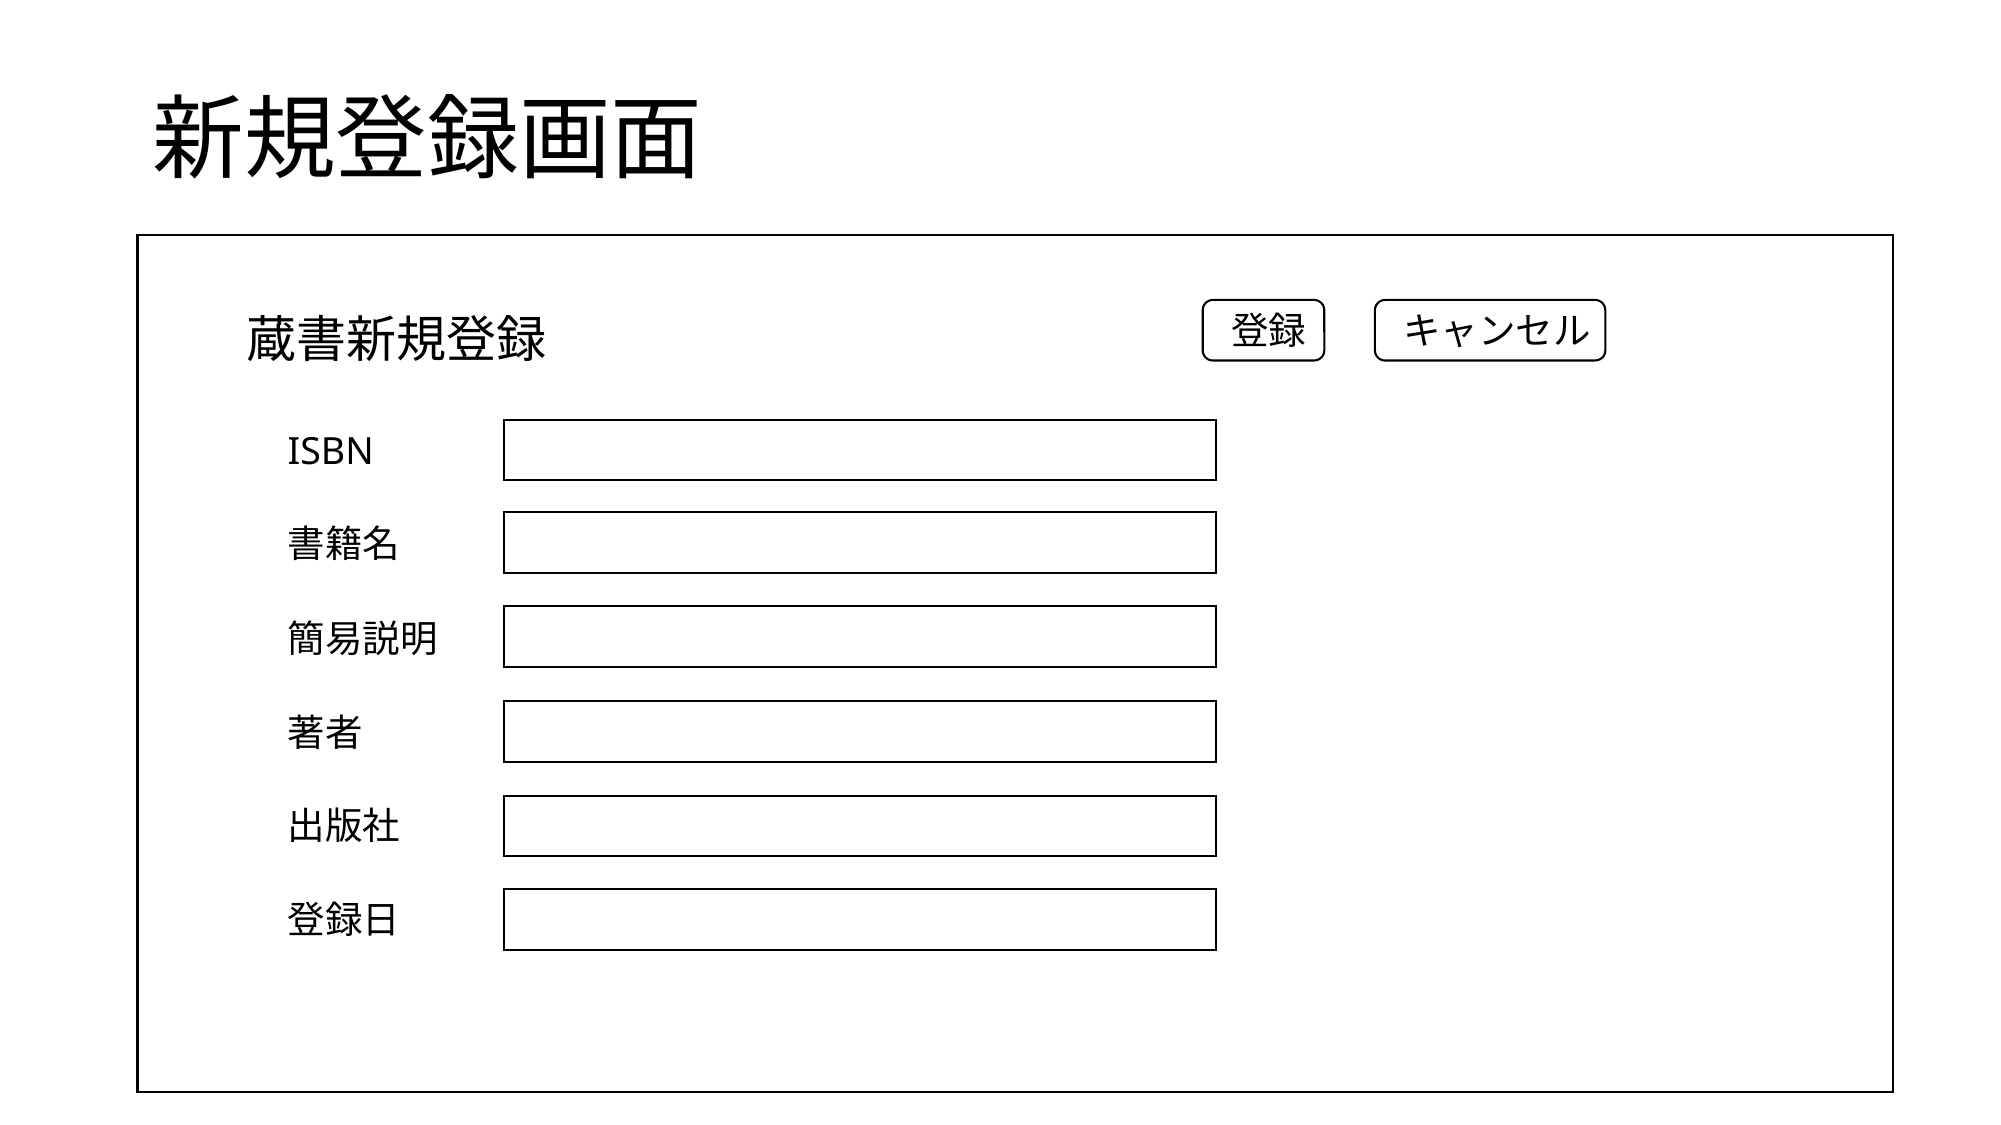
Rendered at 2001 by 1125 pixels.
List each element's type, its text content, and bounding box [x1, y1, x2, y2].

text_box 登録 [1216, 299, 1325, 360]
text_box [503, 419, 1217, 481]
title 新規登録画面 [137, 32, 1863, 234]
text_box [503, 888, 1217, 951]
text_box [1201, 298, 1320, 362]
text_box 著者 [272, 701, 503, 762]
text_box [1373, 298, 1601, 362]
text_box 書籍名 [272, 512, 503, 573]
text_box 出版社 [272, 794, 541, 855]
text_box 蔵書新規登録 [232, 299, 608, 375]
text_box 登録日 [272, 888, 503, 949]
text_box [136, 234, 1894, 1093]
text_box [503, 605, 1217, 668]
text_box [503, 700, 1217, 763]
text_box キャンセル [1388, 299, 1619, 360]
text_box ISBN [272, 420, 503, 480]
text_box [503, 795, 1217, 857]
text_box [503, 511, 1217, 574]
text_box 簡易説明 [272, 607, 503, 667]
